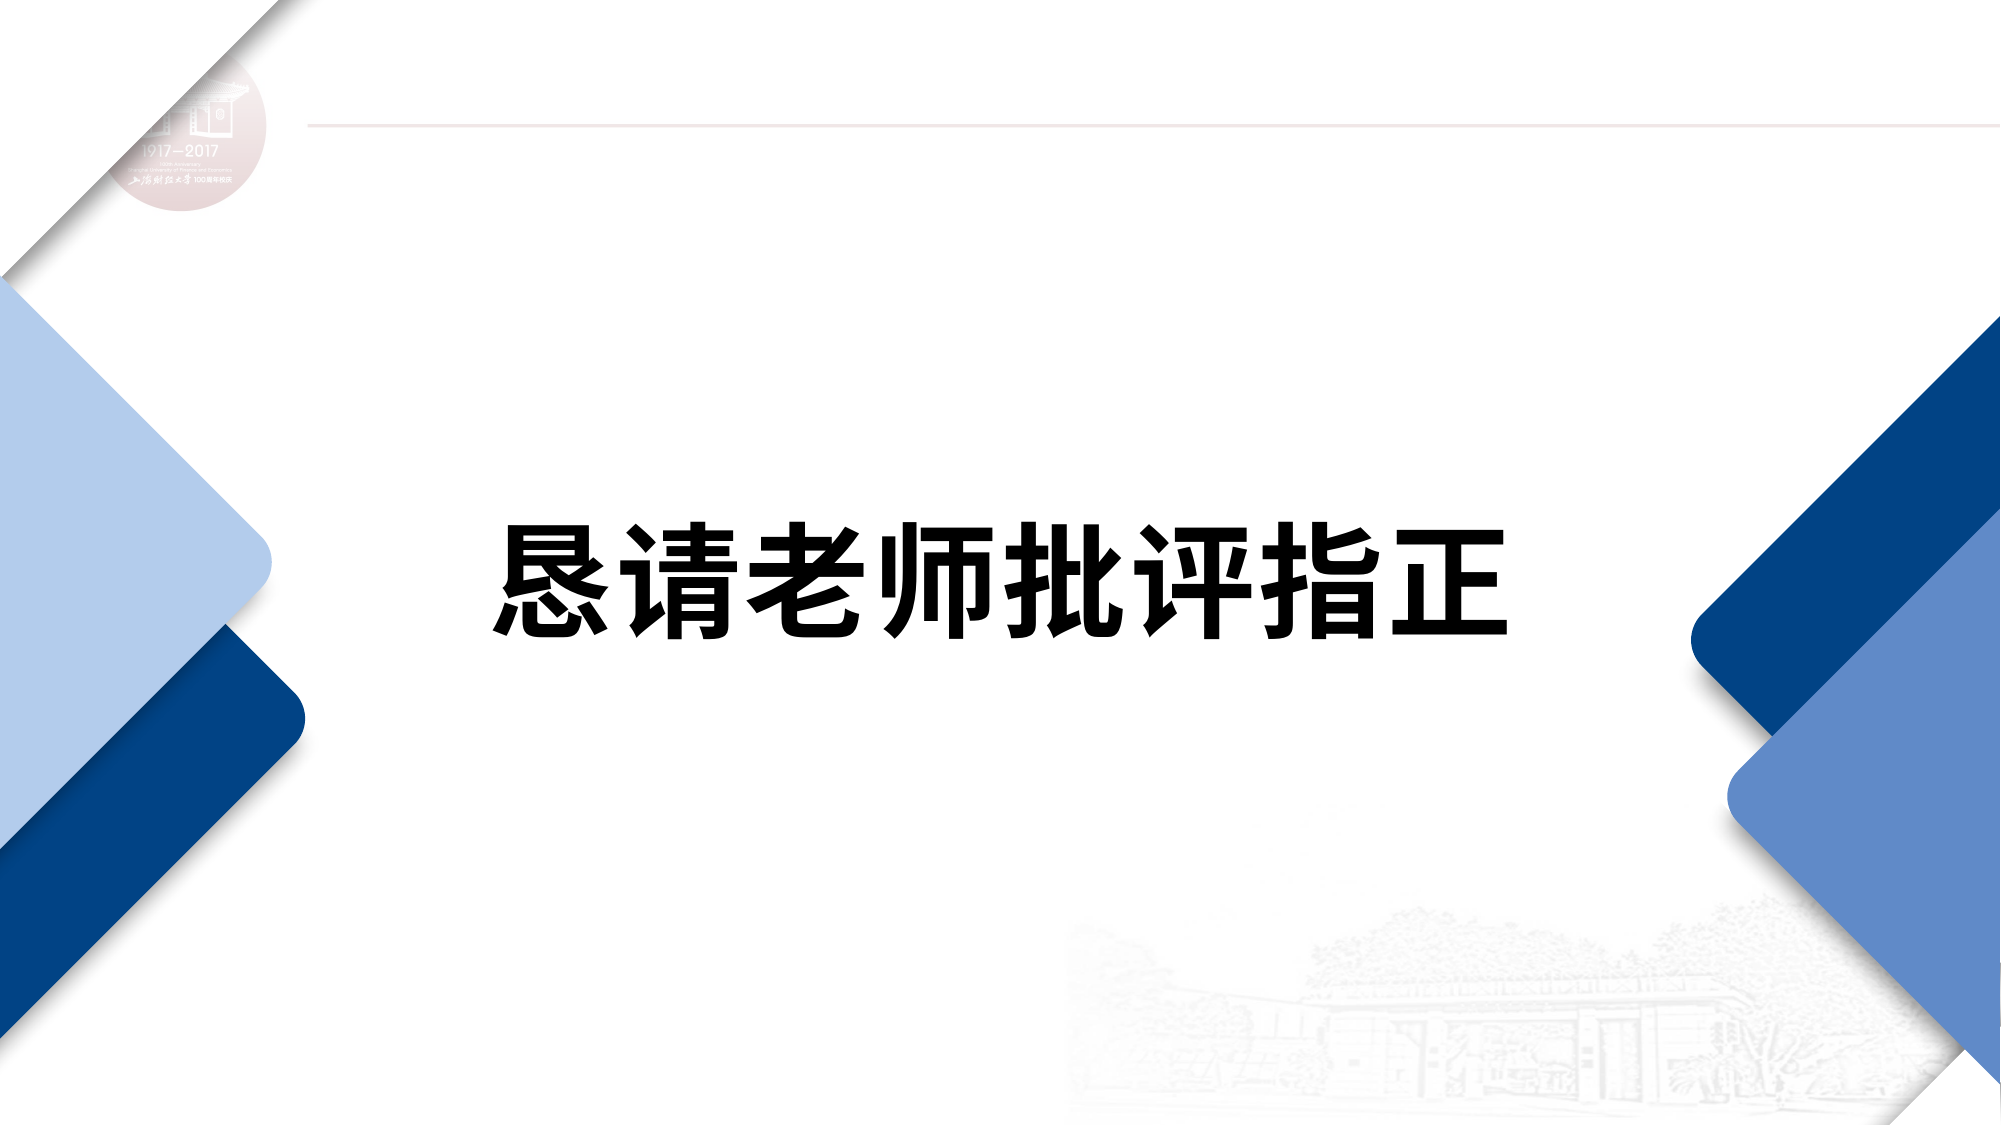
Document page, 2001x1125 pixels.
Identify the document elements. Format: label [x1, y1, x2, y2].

text_box [0, 0, 2000, 1125]
text_box [1268, 323, 2000, 1125]
text_box [0, 0, 582, 1092]
